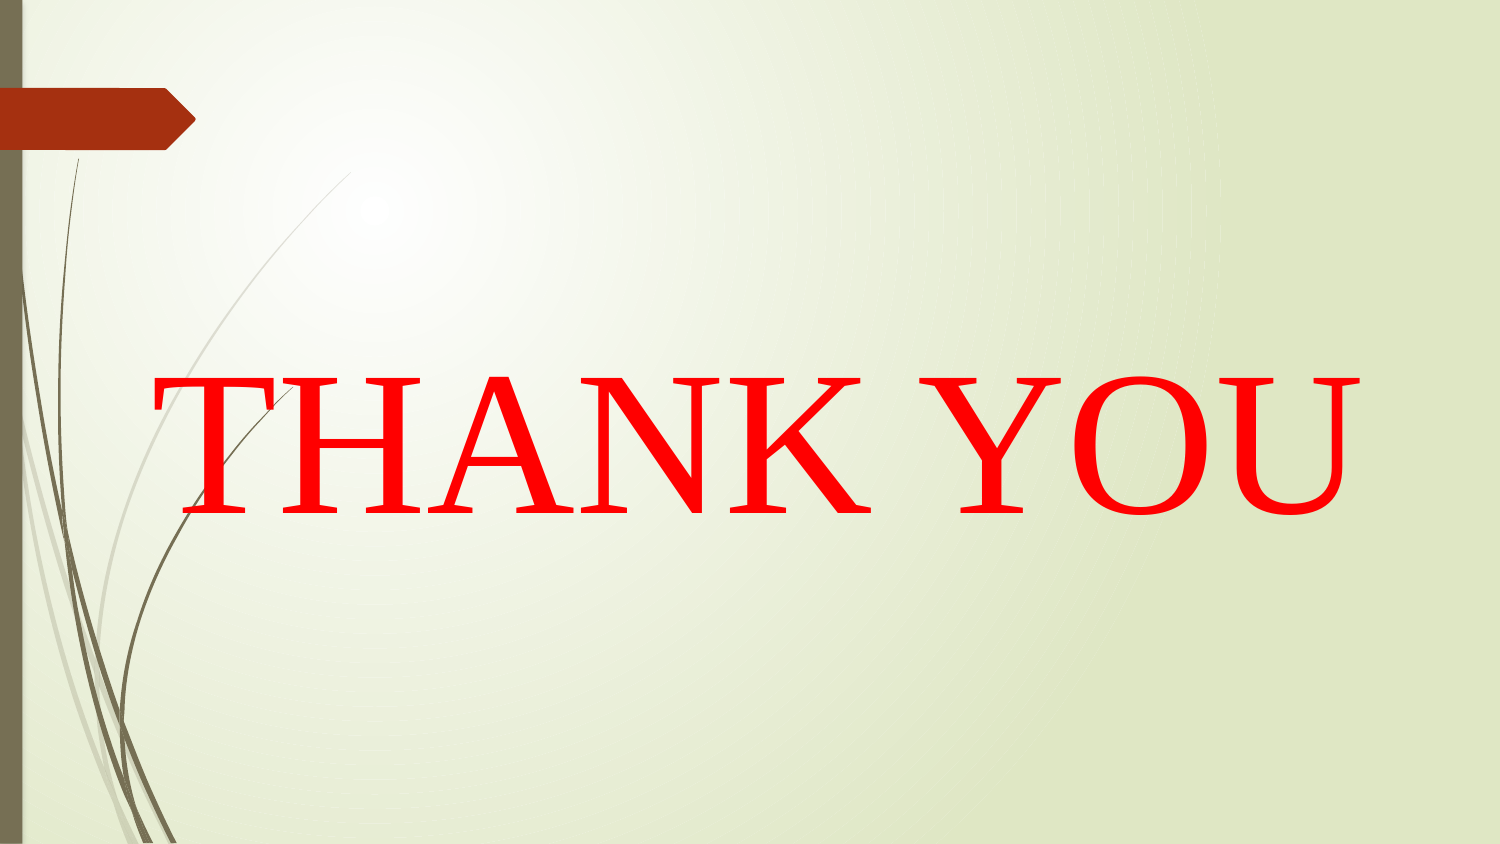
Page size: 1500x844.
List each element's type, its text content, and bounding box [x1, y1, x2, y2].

text_box THANK YOU [136, 292, 1500, 570]
